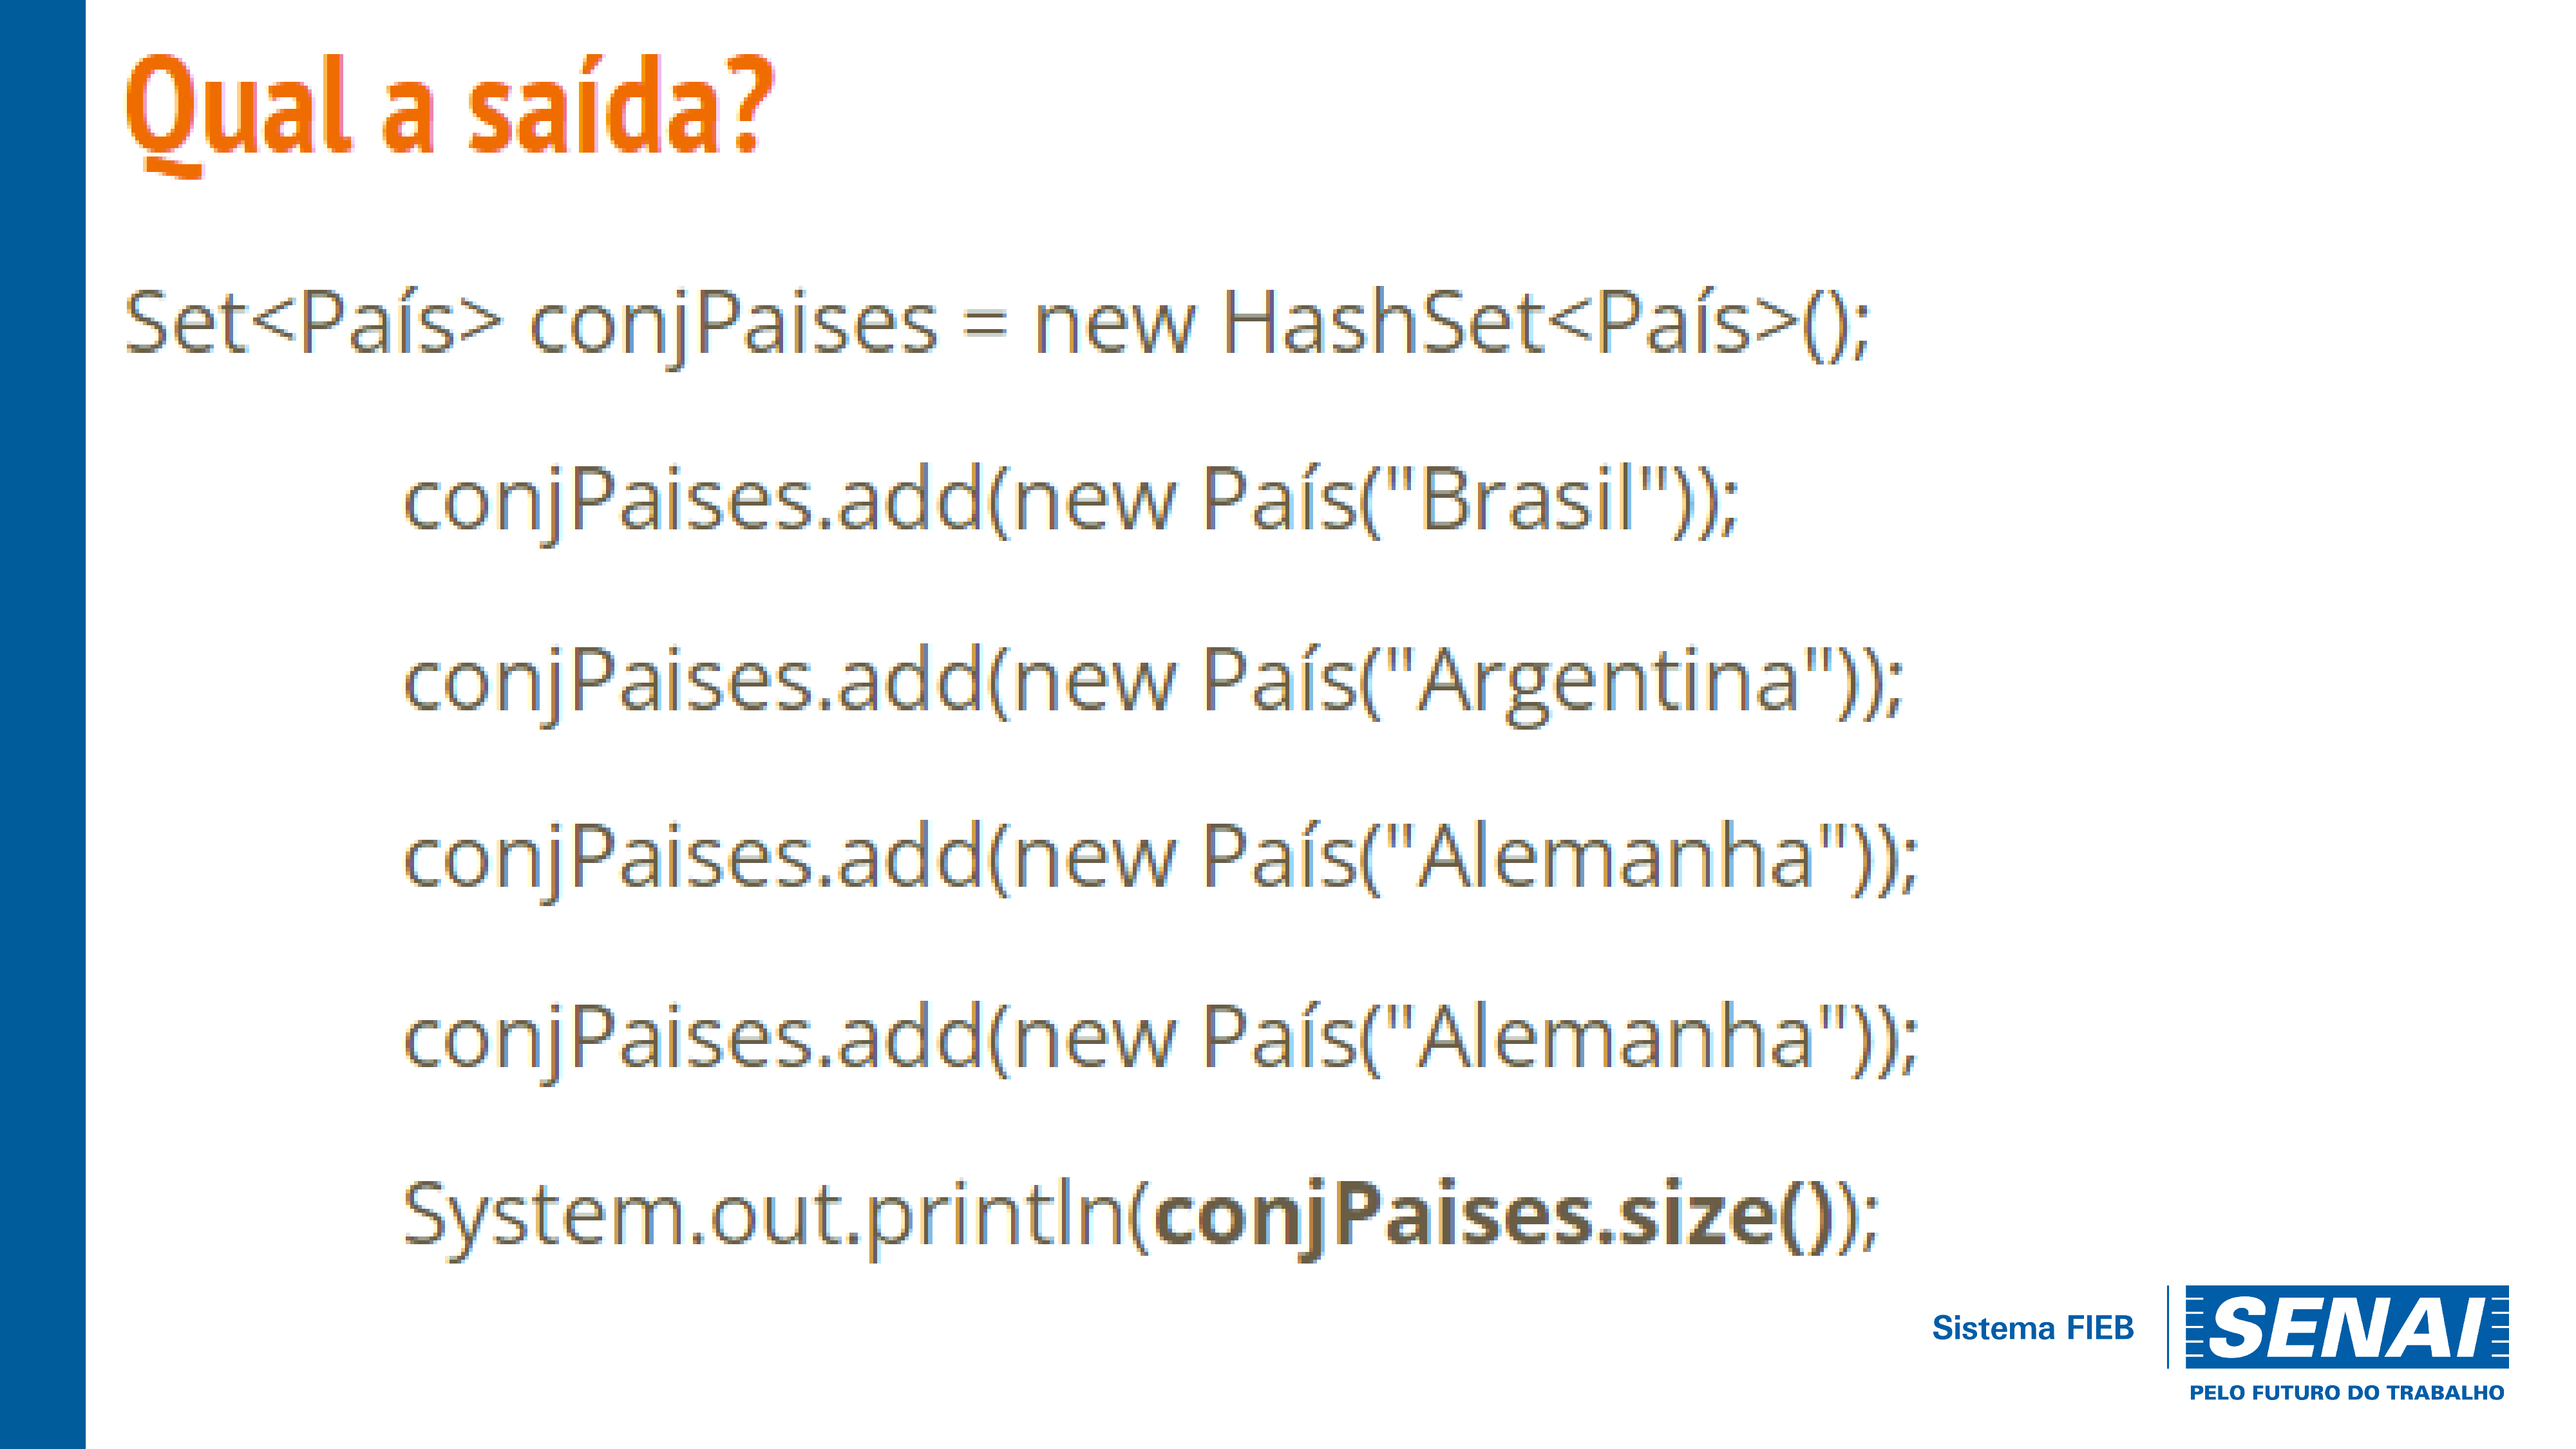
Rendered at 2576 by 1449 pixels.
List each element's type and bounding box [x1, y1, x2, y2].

picture [88, 31, 2509, 1400]
